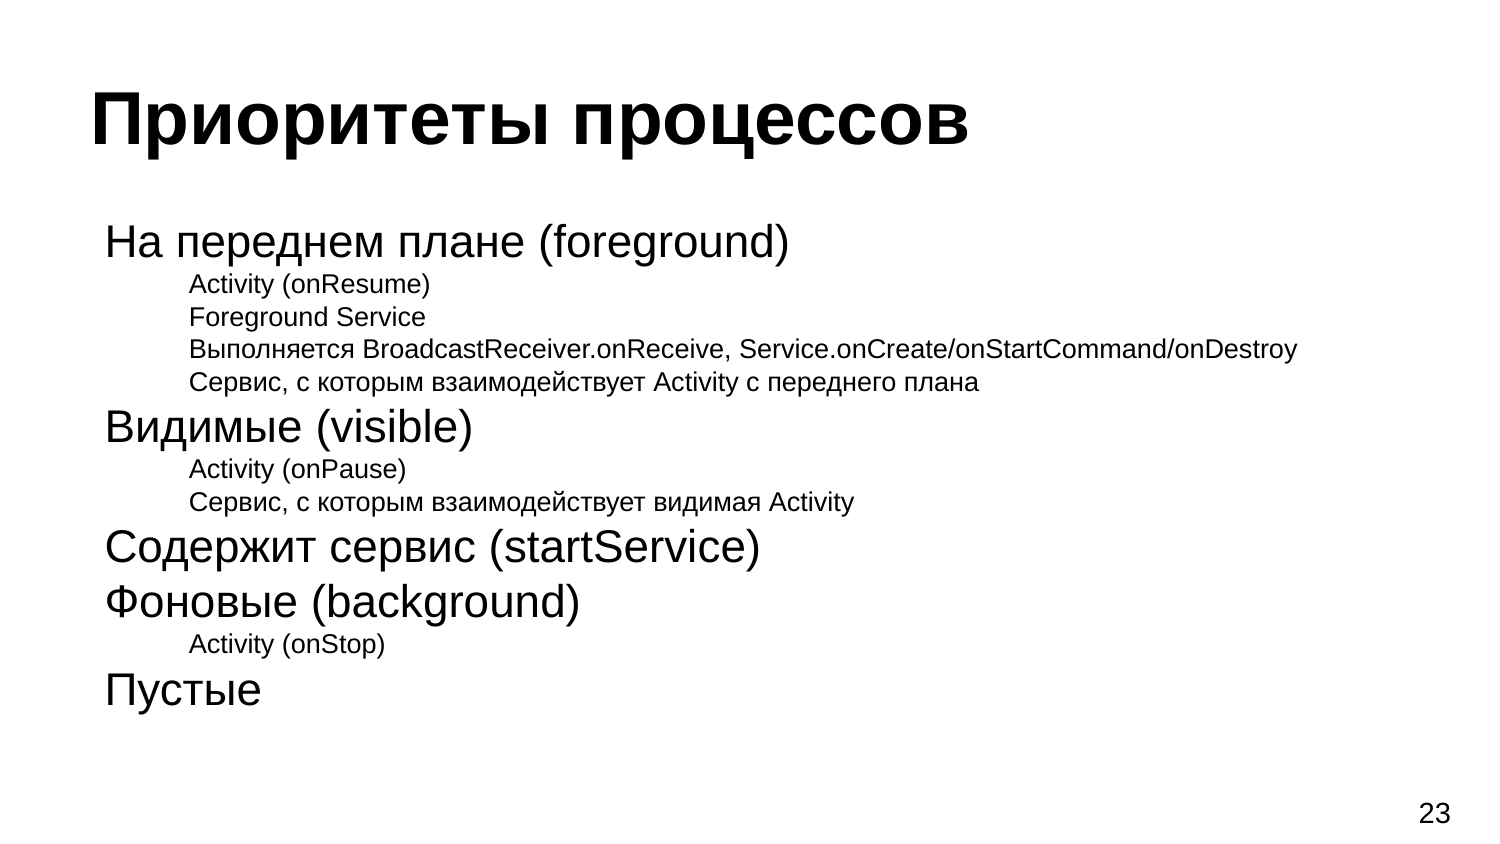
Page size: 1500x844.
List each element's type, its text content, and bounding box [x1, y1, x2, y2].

title Приоритеты процессов [75, 33, 1425, 175]
slide_number ‹#› [1403, 779, 1494, 844]
list На переднем плане (foreground) Activity (onResume) Foreground Service Выполняется BroadcastReceiver.onReceive, Service.onCreate/onStartCommand/onDestroy Сервис, с которым взаимодействует Activity с переднего плана Видимые (visible) Activity (onPause) Сервис, с которым взаимодействует видимая Activity Содержит сервис (startService) Фоновые (background) Activity (onStop) Пустые [75, 196, 1425, 808]
